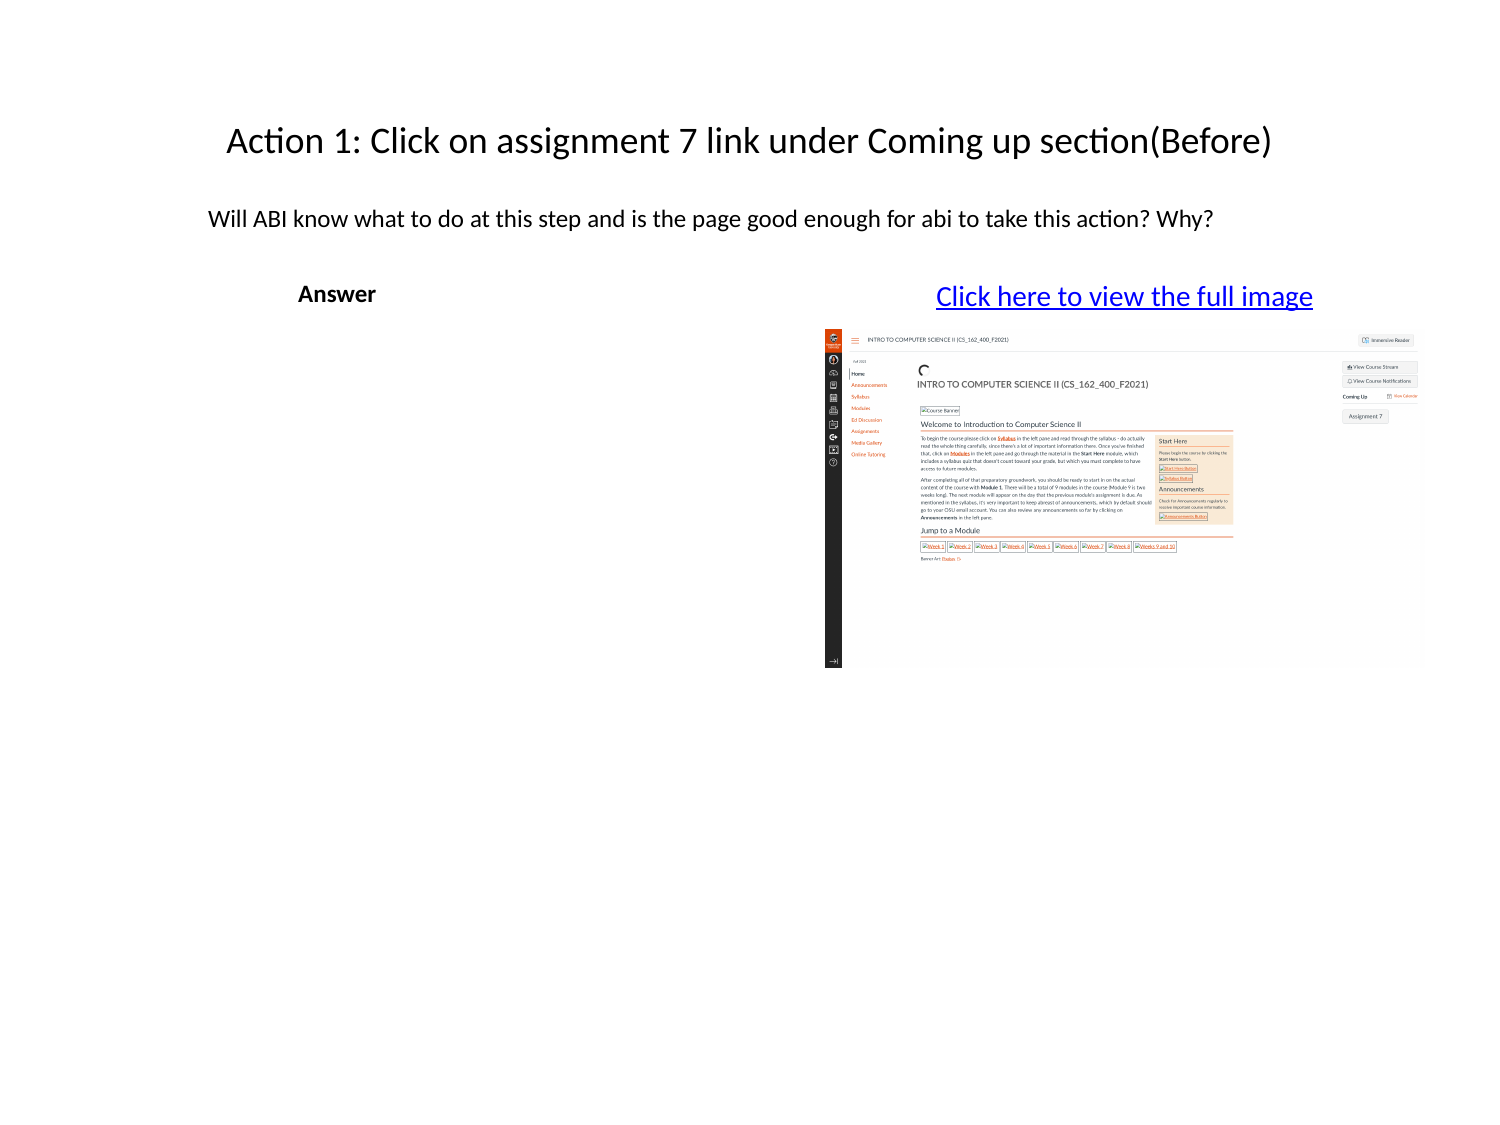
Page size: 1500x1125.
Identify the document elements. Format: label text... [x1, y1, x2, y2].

text_box Answer [283, 224, 392, 315]
text_box Will ABI know what to do at this step and is the page good enough for abi to take this action? Why? [193, 149, 1232, 240]
title Action 1: Click on assignment 7 link under Coming up section(Before) [75, 45, 1425, 233]
text_box Click here to view the full image [921, 224, 1329, 320]
picture [824, 329, 1426, 668]
